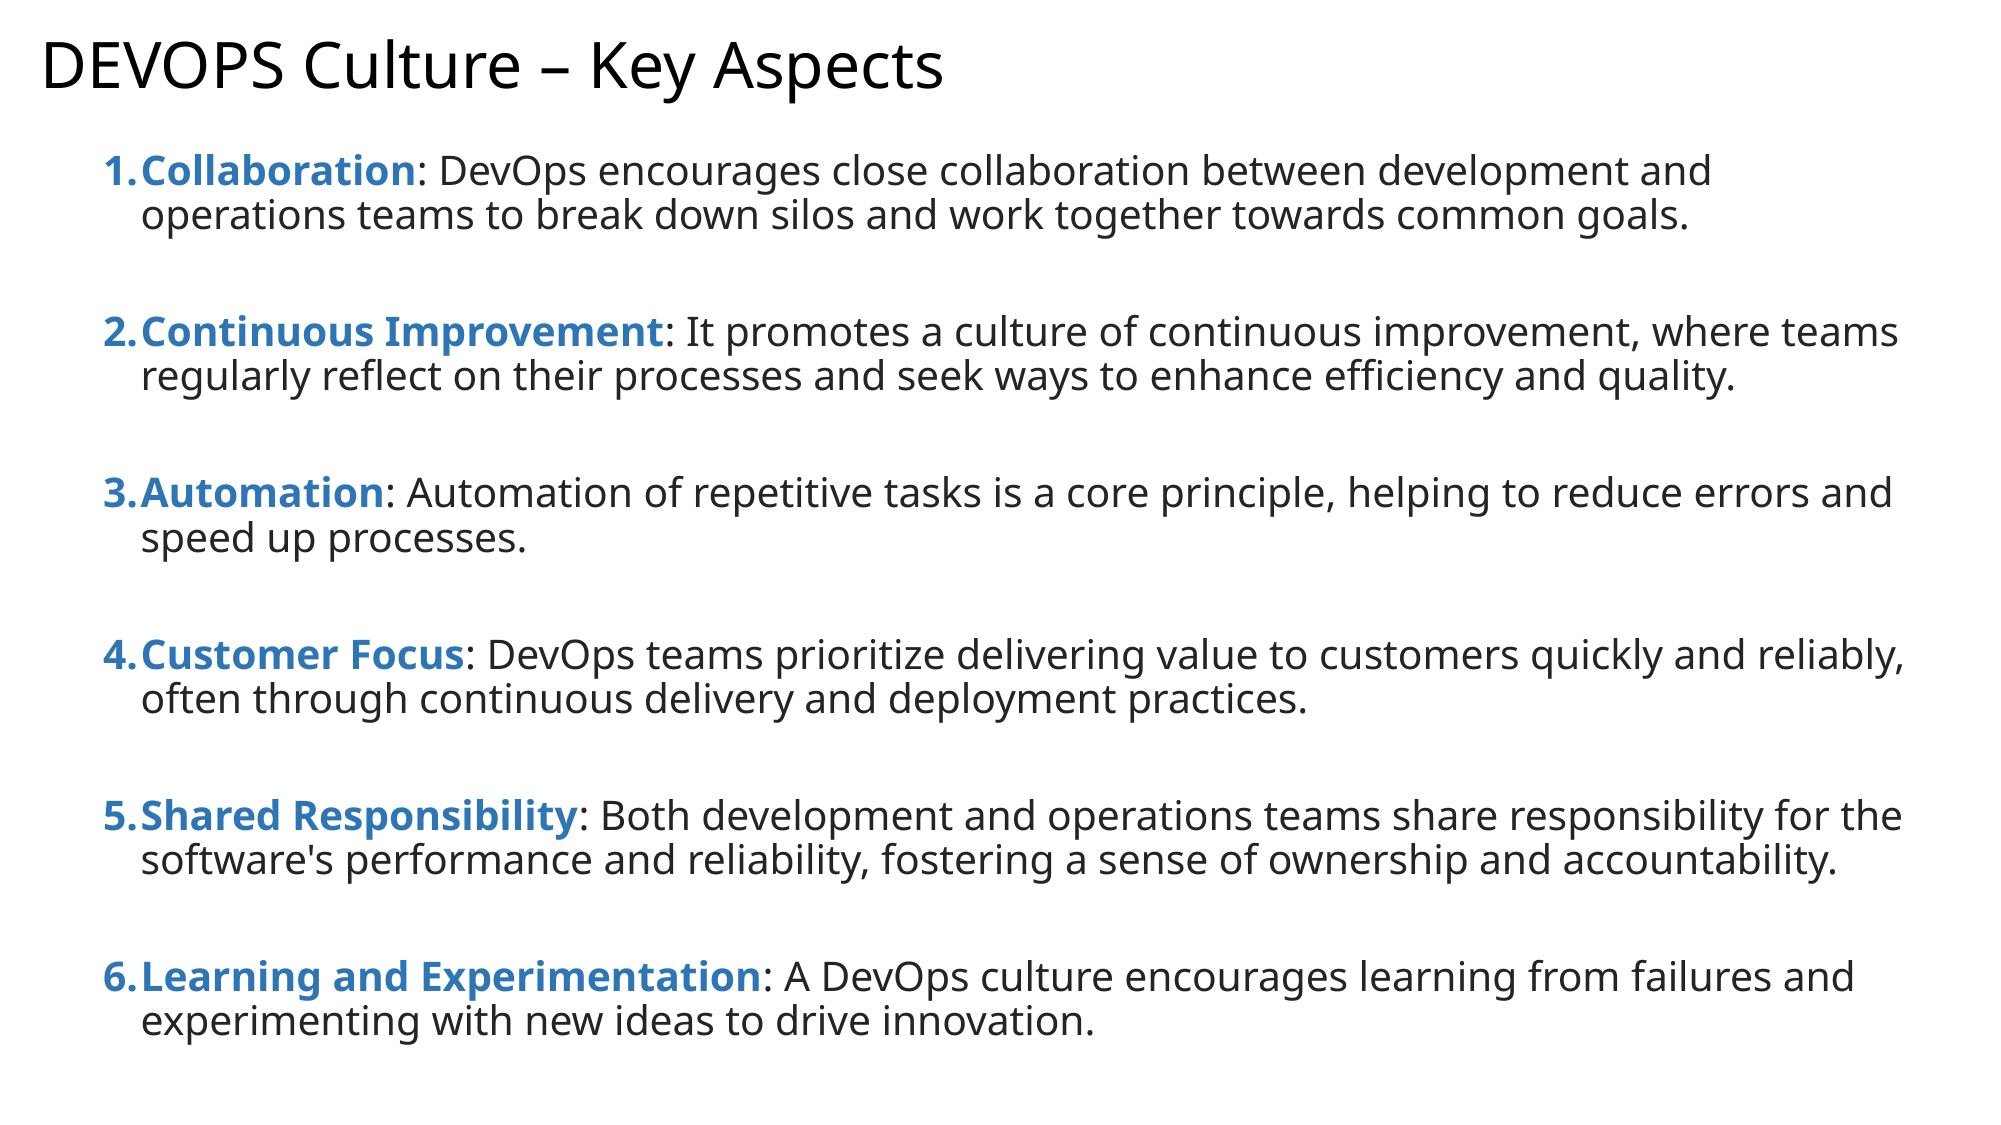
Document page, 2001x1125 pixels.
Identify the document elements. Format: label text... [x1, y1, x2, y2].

list Collaboration: DevOps encourages close collaboration between development and operations teams to break down silos and work together towards common goals. Continuous Improvement: It promotes a culture of continuous improvement, where teams regularly reflect on their processes and seek ways to enhance efficiency and quality. Automation: Automation of repetitive tasks is a core principle, helping to reduce errors and speed up processes. Customer Focus: DevOps teams prioritize delivering value to customers quickly and reliably, often through continuous delivery and deployment practices. Shared Responsibility: Both development and operations teams share responsibility for the software's performance and reliability, fostering a sense of ownership and accountability. Learning and Experimentation: A DevOps culture encourages learning from failures and experimenting with new ideas to drive innovation. [88, 142, 1932, 1088]
title DEVOPS Culture – Key Aspects [25, 25, 1699, 110]
